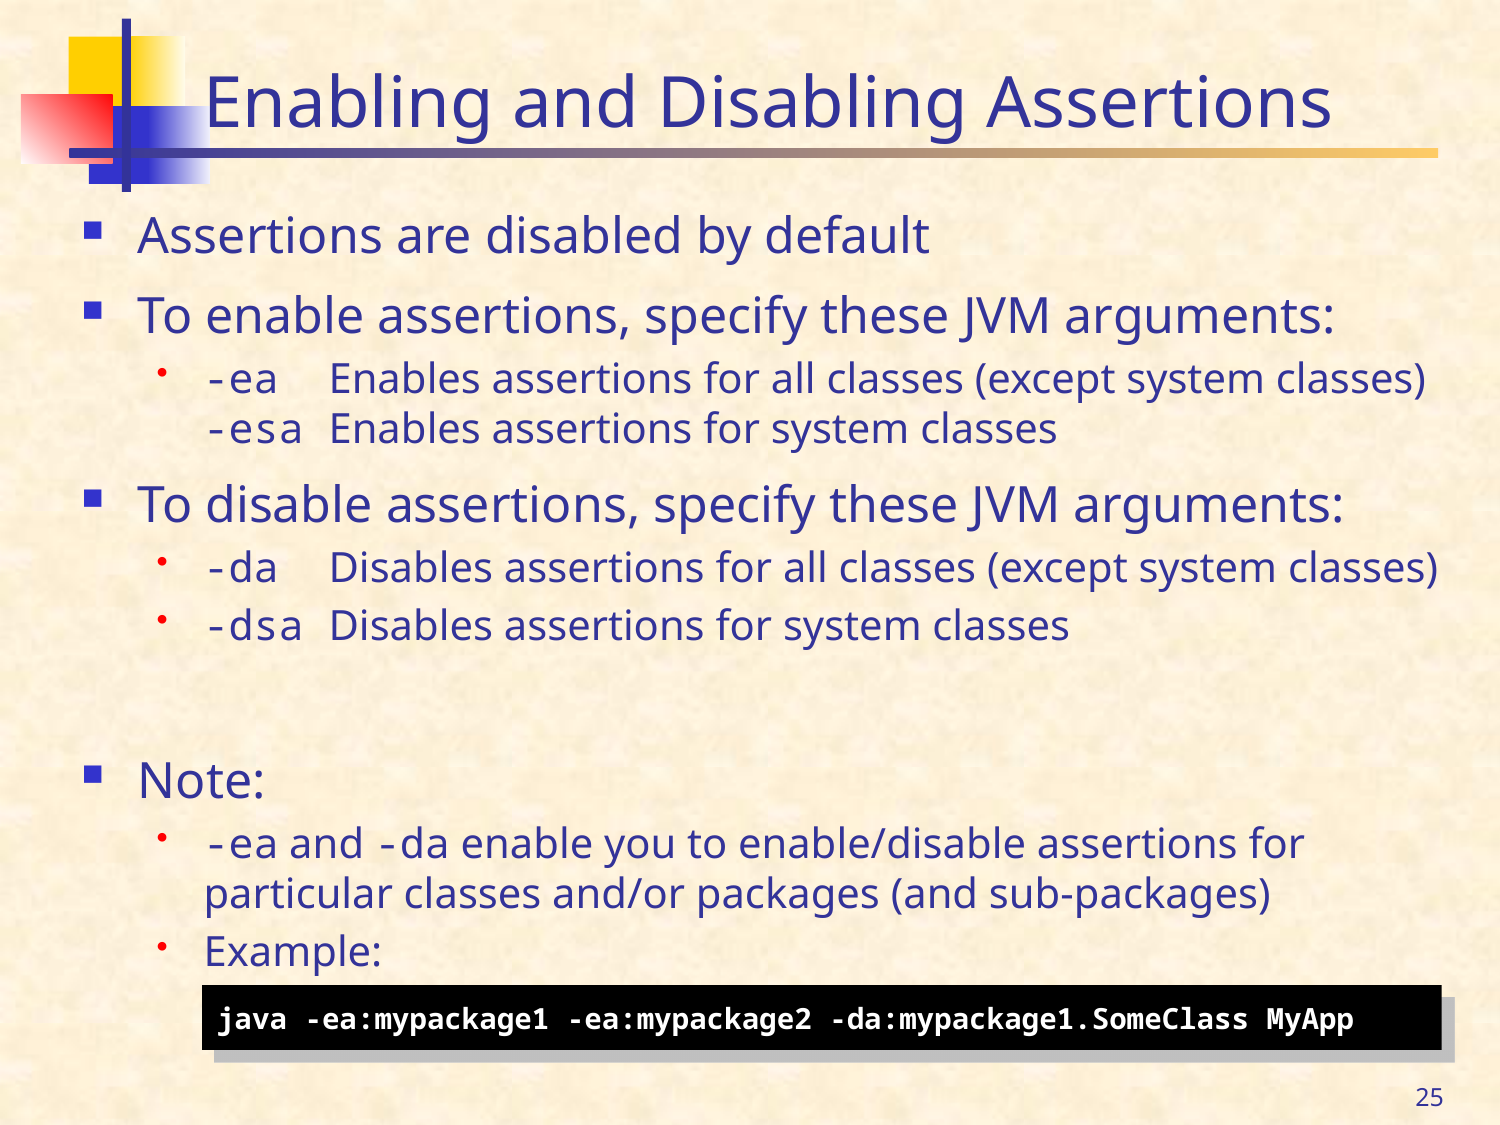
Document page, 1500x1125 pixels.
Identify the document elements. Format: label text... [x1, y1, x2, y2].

picture [0, 0, 1500, 1125]
text_box java -ea:mypackage1 -ea:mypackage2 -da:mypackage1.SomeClass MyApp [202, 985, 1442, 1050]
title Enabling and Disabling Assertions [188, 34, 1468, 150]
footer 25 [983, 1094, 1460, 1123]
list Assertions are disabled by default To enable assertions, specify these JVM arguments: -ea Enables assertions for all classes (except system classes) -esa Enables assertions for system classes To disable assertions, specify these JVM arguments: -da Disables assertions for all classes (except system classes) -dsa Disables assertions for system classes Note: -ea and -da enable you to enable/disable assertions for particular classes and/or packages (and sub-packages) Example: [66, 196, 1460, 1094]
